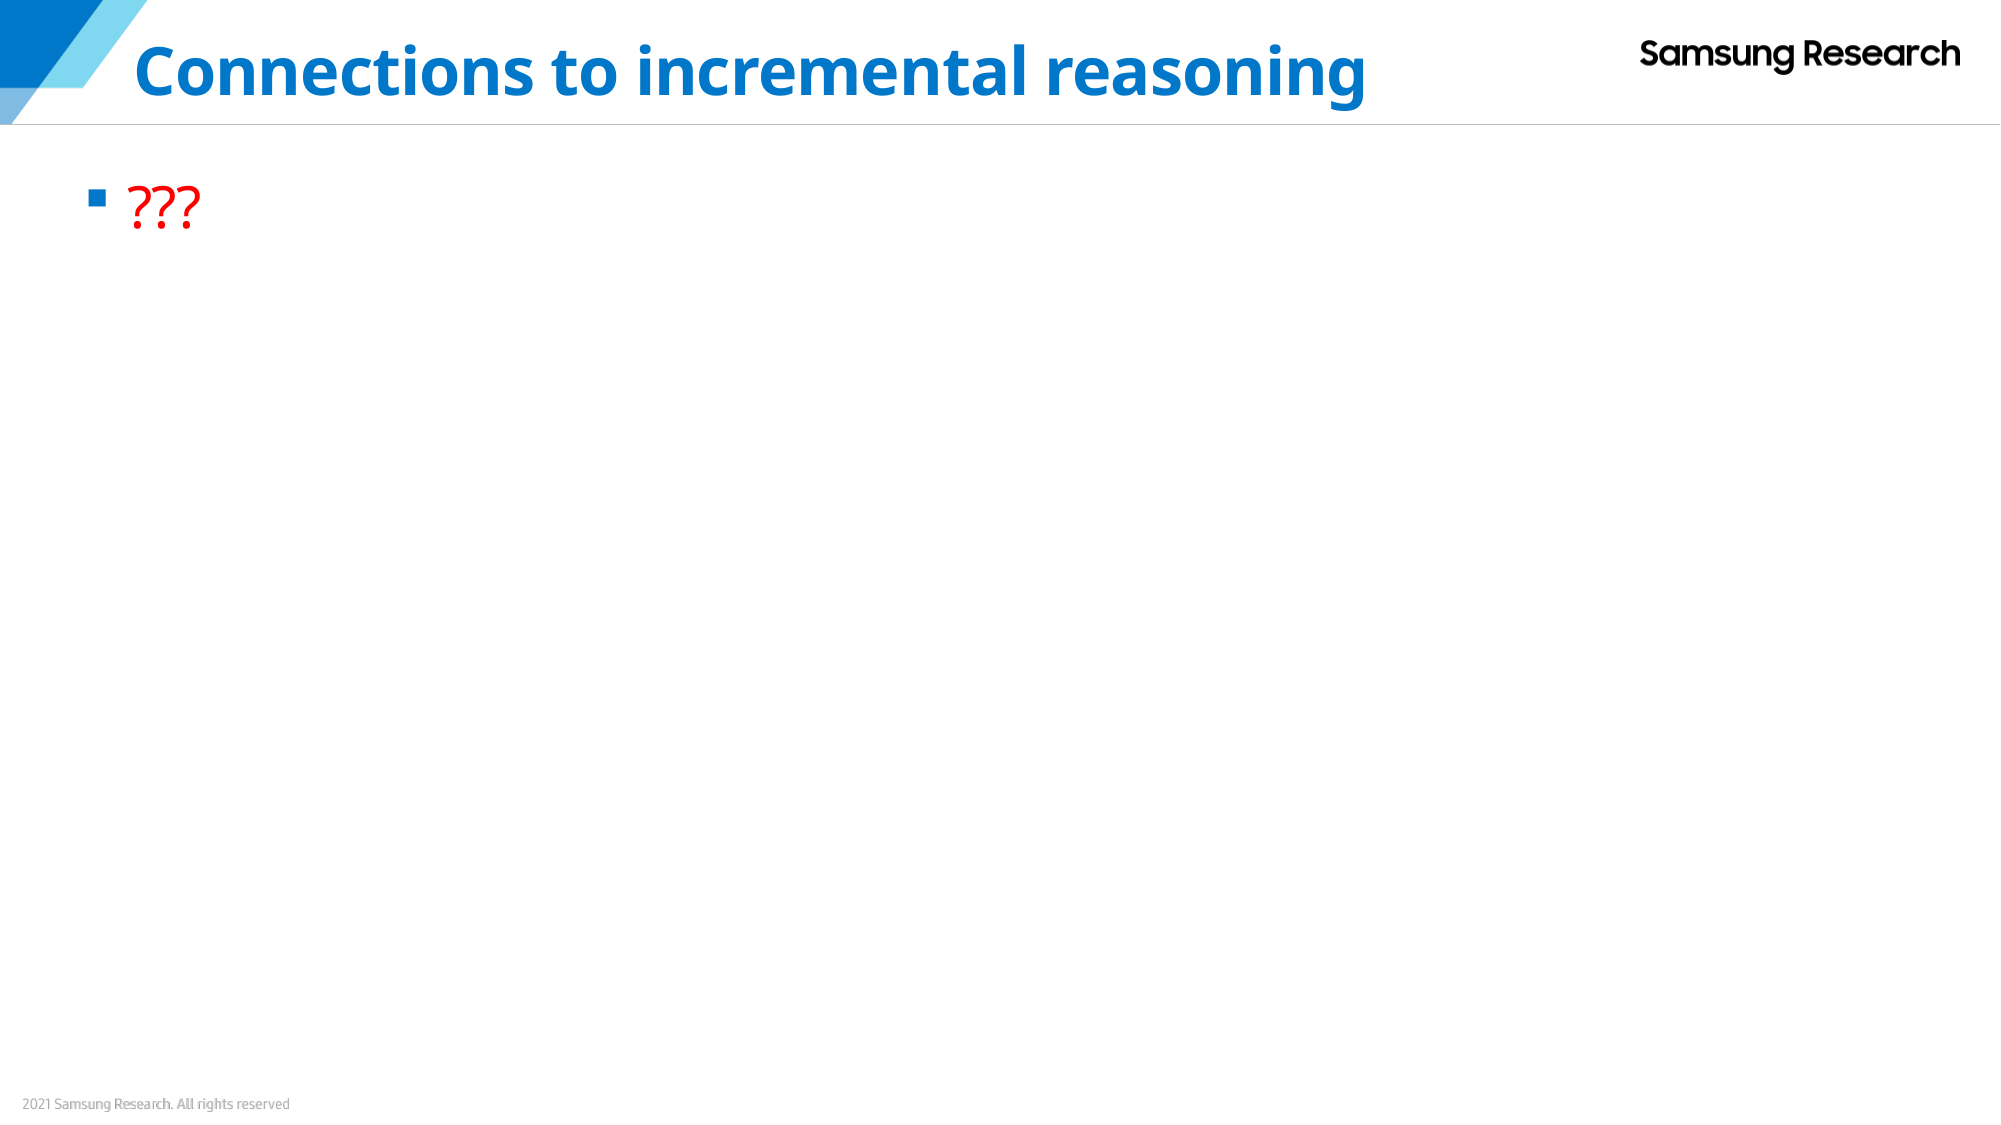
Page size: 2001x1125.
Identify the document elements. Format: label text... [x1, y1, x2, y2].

picture [0, 0, 148, 124]
picture [23, 1098, 289, 1112]
list ??? [75, 162, 1925, 249]
picture [1640, 40, 1960, 75]
title Connections to incremental reasoning [118, 36, 1613, 113]
